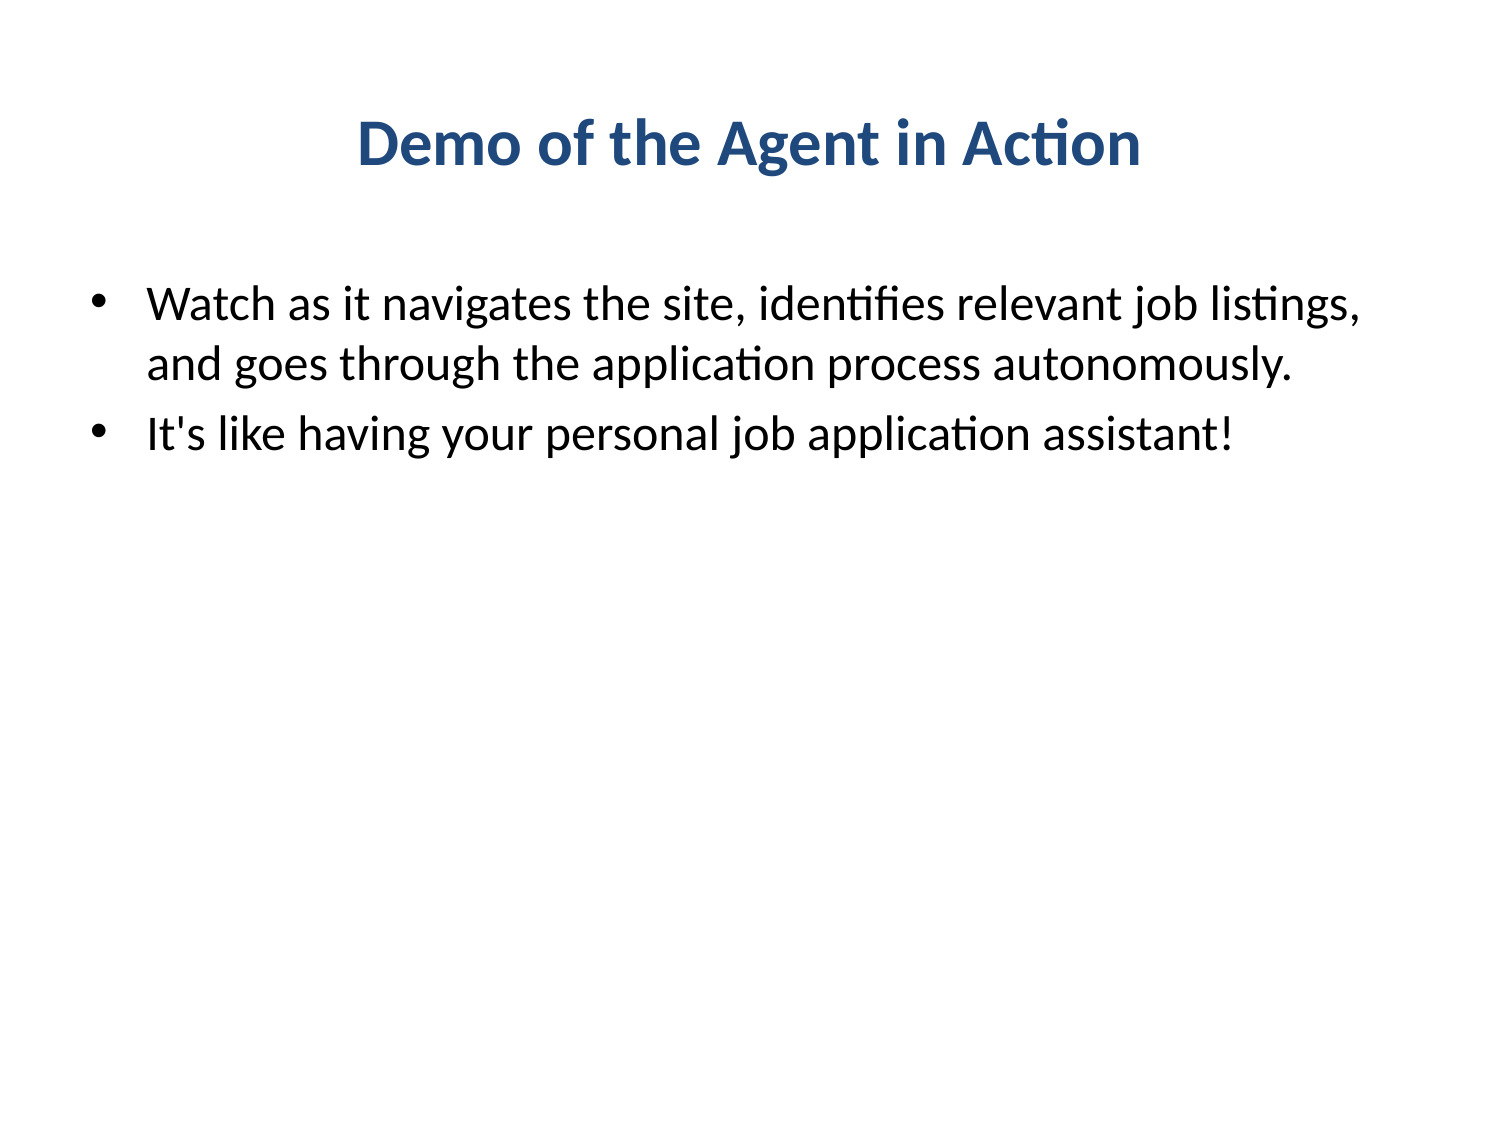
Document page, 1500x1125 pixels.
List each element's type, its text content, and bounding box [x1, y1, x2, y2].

title Demo of the Agent in Action [75, 45, 1425, 233]
list Watch as it navigates the site, identifies relevant job listings, and goes through the application process autonomously. It's like having your personal job application assistant! [75, 262, 1425, 1005]
